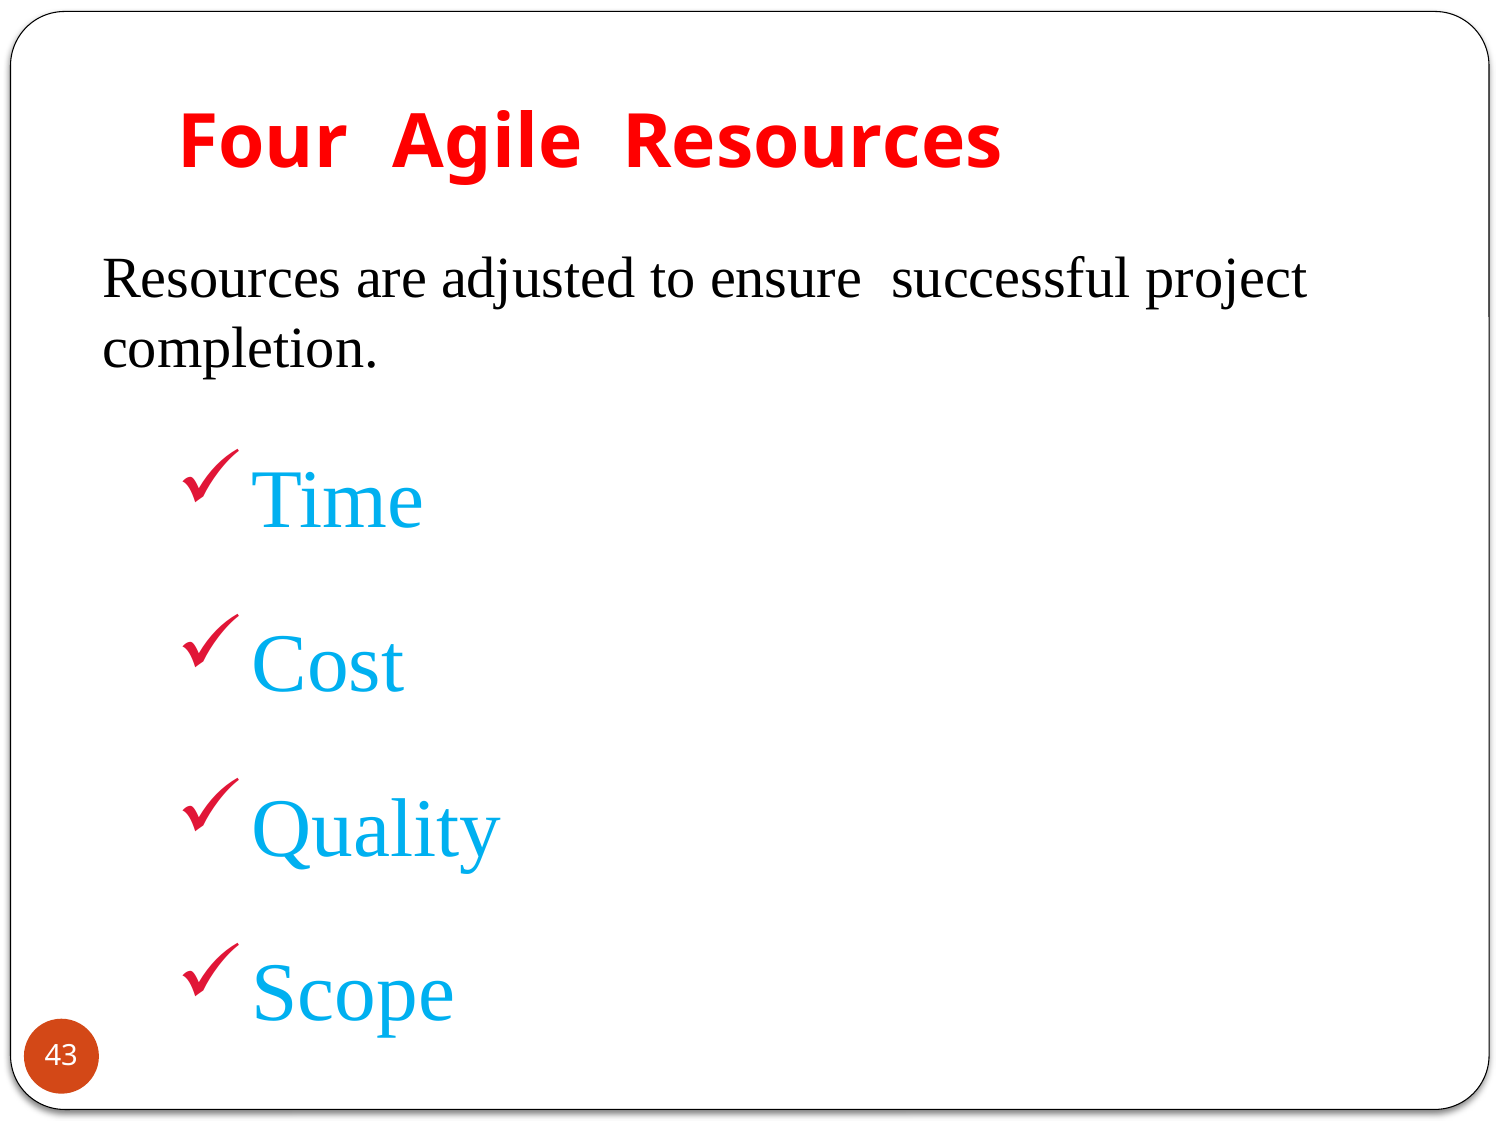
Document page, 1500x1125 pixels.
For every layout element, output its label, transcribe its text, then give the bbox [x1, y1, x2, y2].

title Four Agile Resources [175, 0, 1061, 183]
text_box Resources are adjusted to ensure successful project completion. Time Cost Quality Scope [99, 237, 1450, 1038]
slide_number 43 [23, 1018, 99, 1094]
